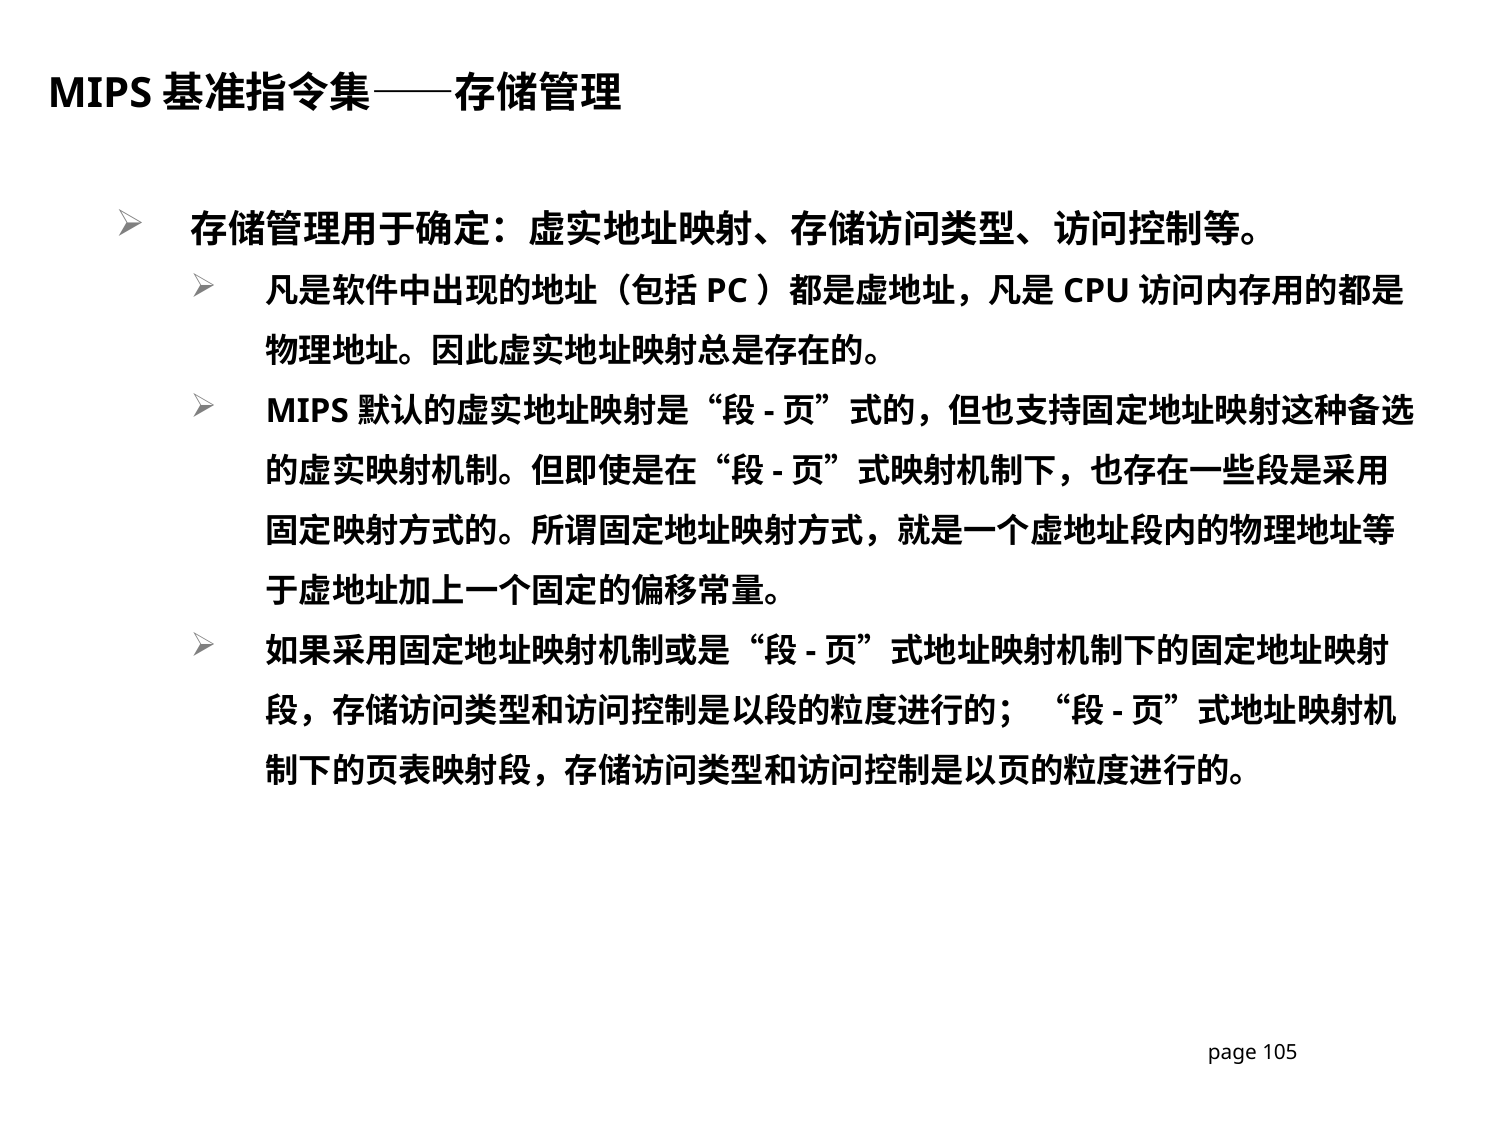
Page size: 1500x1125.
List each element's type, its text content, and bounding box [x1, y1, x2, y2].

text_box 存储管理用于确定：虚实地址映射、存储访问类型、访问控制等。 凡是软件中出现的地址（包括PC）都是虚地址，凡是CPU访问内存用的都是物理地址。因此虚实地址映射总是存在的。 MIPS默认的虚实地址映射是“段-页”式的，但也支持固定地址映射这种备选的虚实映射机制。但即使是在“段-页”式映射机制下，也存在一些段是采用固定映射方式的。所谓固定地址映射方式，就是一个虚地址段内的物理地址等于虚地址加上一个固定的偏移常量。 如果采用固定地址映射机制或是“段-页”式地址映射机制下的固定地址映射段，存储访问类型和访问控制是以段的粒度进行的； “段-页”式地址映射机制下的页表映射段，存储访问类型和访问控制是以页的粒度进行的。 [25, 174, 1435, 797]
slide_number page 105 [962, 1023, 1313, 1084]
text_box MIPS基准指令集——存储管理 [35, 56, 916, 123]
